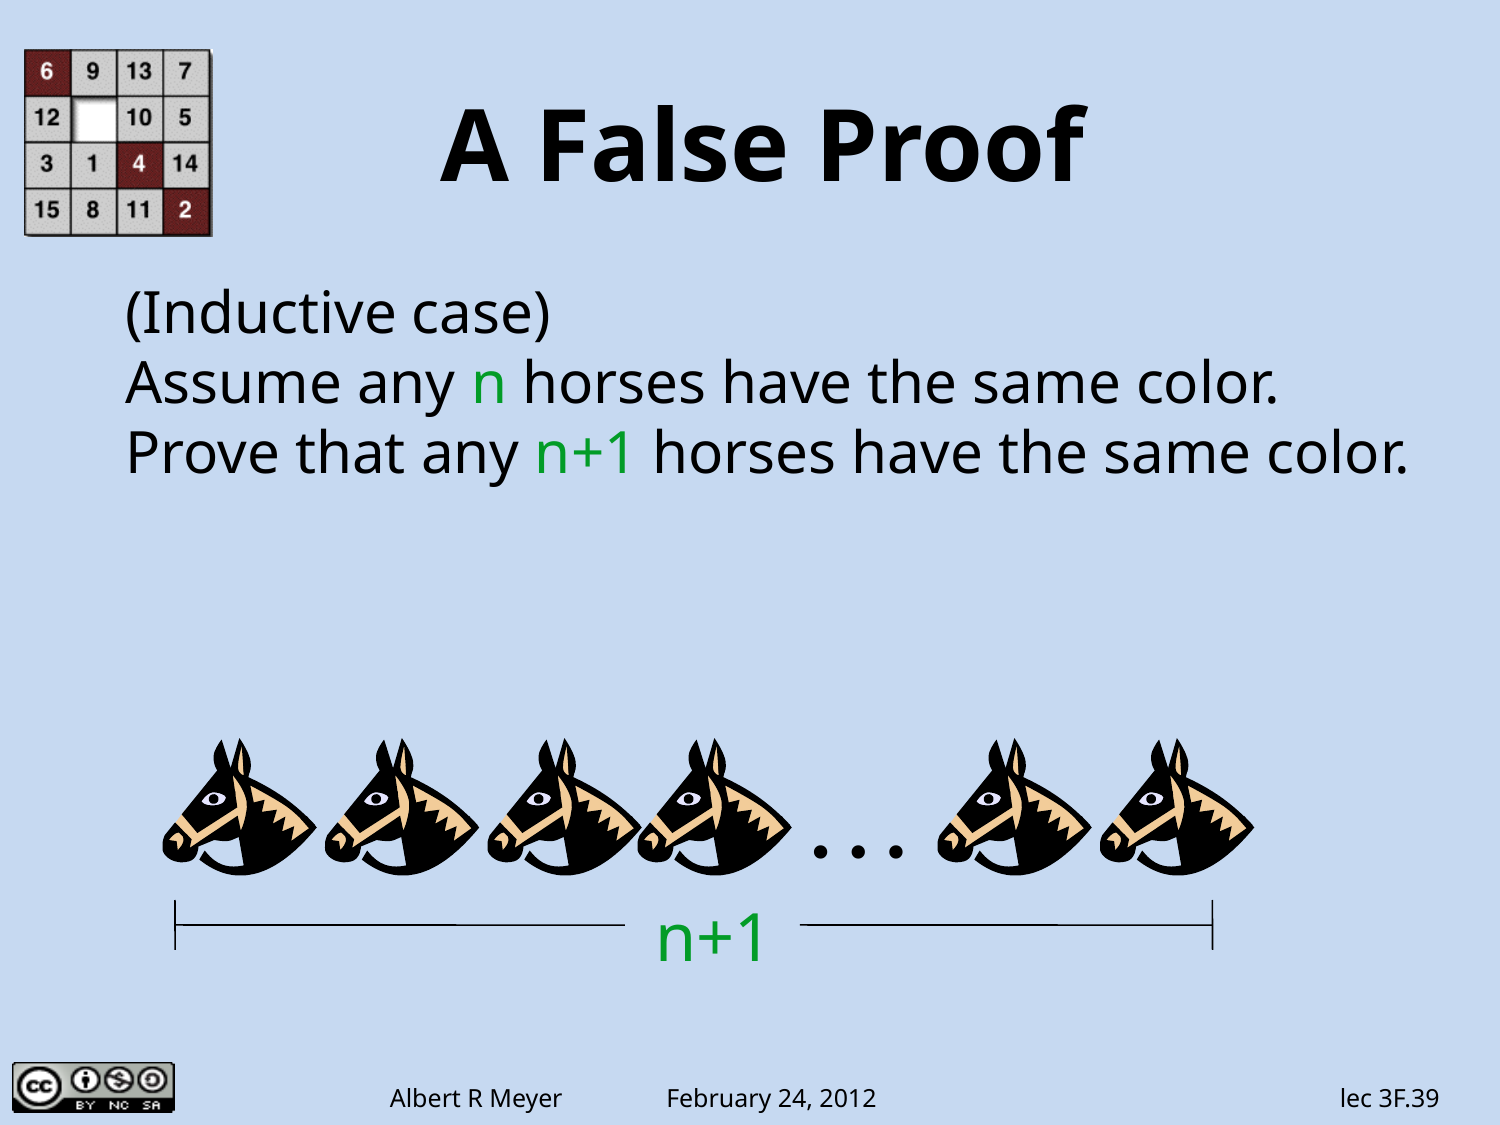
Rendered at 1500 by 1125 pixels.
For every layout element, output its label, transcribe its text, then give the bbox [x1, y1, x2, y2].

picture [12, 1062, 175, 1113]
title A False Proof [237, 45, 1288, 238]
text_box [162, 737, 1256, 888]
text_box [174, 887, 1213, 984]
text_box (Inductive case) Assume any n horses have the same color. Prove that any n+1 horses have the same color. [110, 267, 1425, 493]
picture [24, 49, 213, 237]
